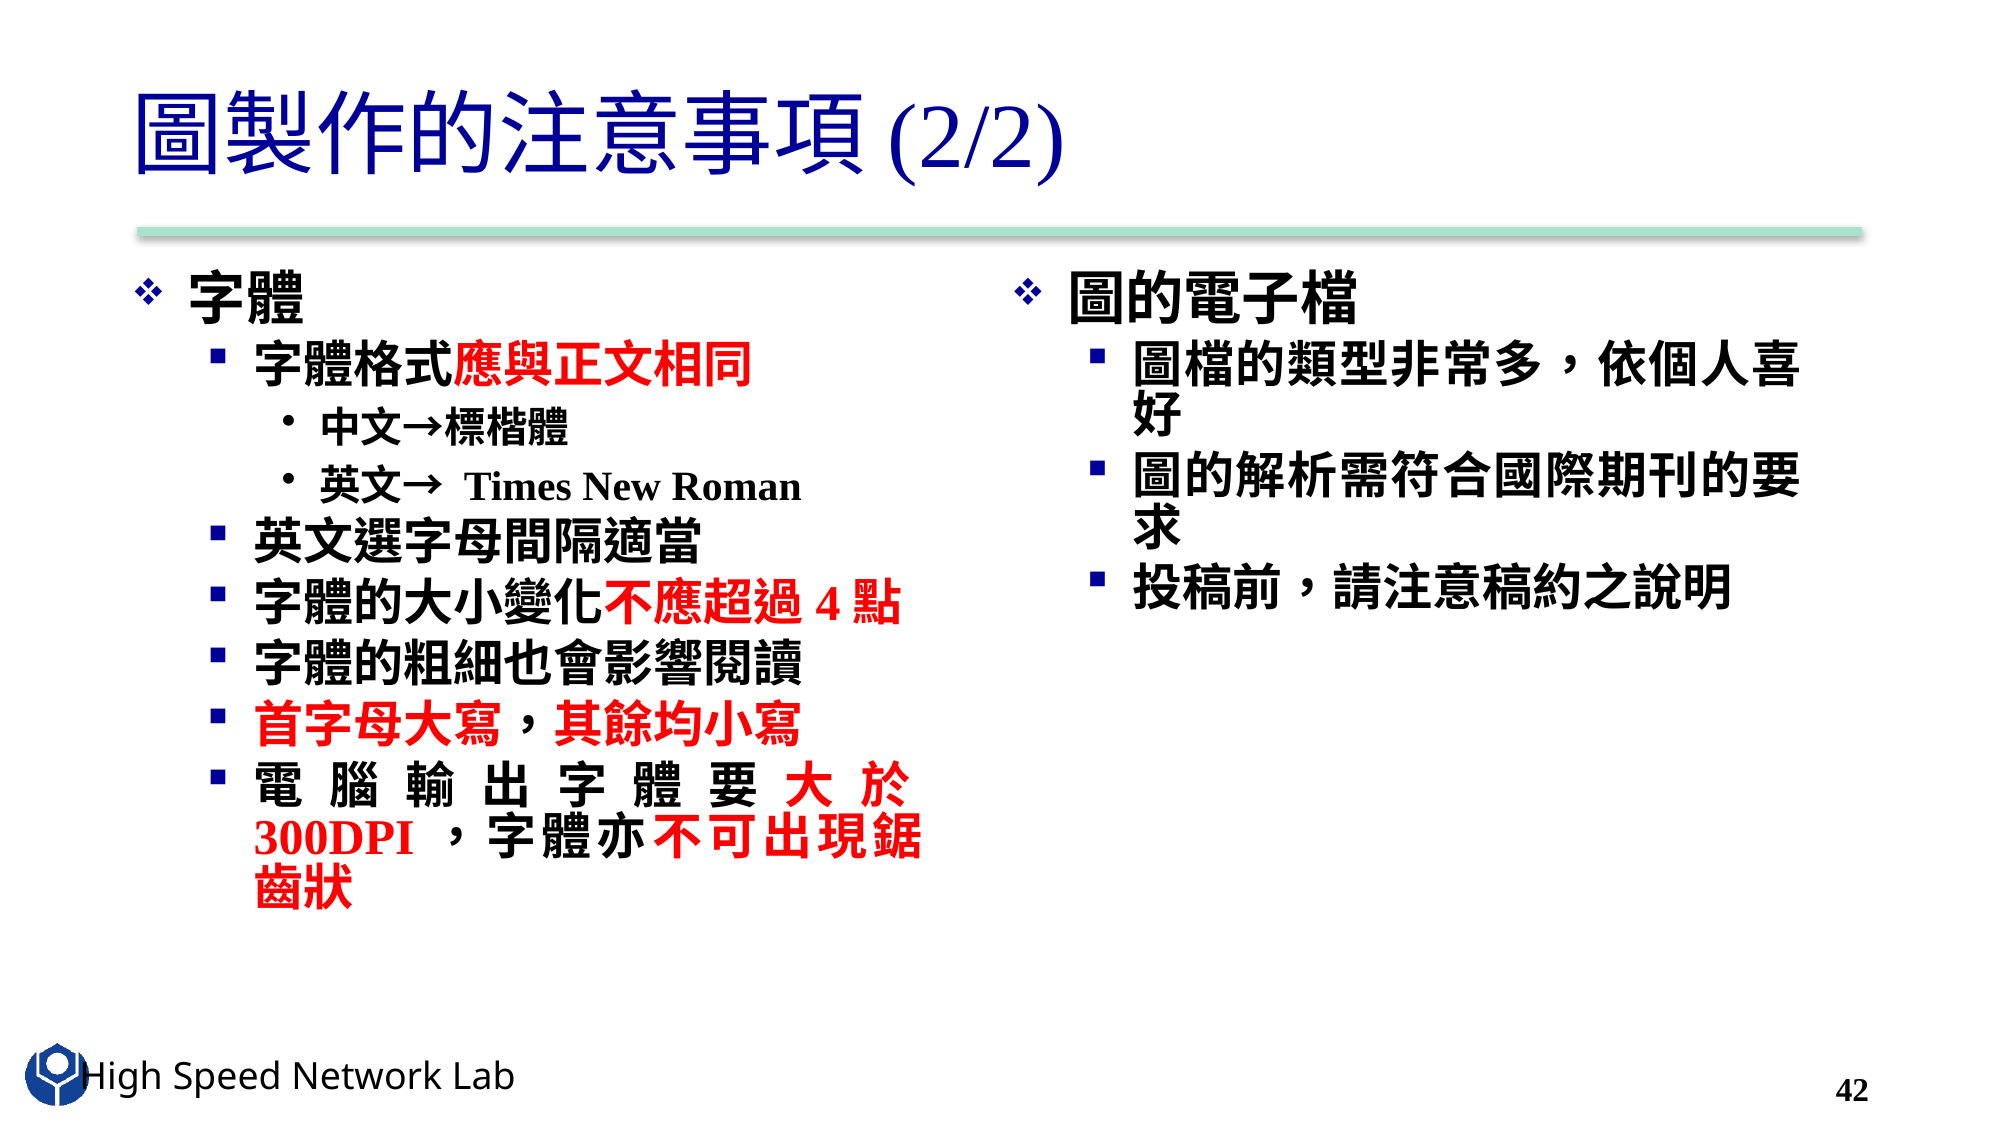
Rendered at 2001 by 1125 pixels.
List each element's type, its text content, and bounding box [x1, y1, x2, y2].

slide_number 42 [1820, 1059, 1969, 1106]
picture [25, 1043, 89, 1106]
list 字體 字體格式應與正文相同 中文→標楷體 英文→ Times New Roman 英文選字母間隔適當 字體的大小變化不應超過4點 字體的粗細也會影響閱讀 首字母大寫，其餘均小寫 電腦輸出字體要大於300DPI，字體亦不可出現鋸齒狀 圖的電子檔 圖檔的類型非常多，依個人喜好 圖的解析需符合國際期刊的要求 投稿前，請注意稿約之說明 [116, 264, 1817, 1027]
title 圖製作的注意事項(2/2) [116, 37, 1817, 225]
